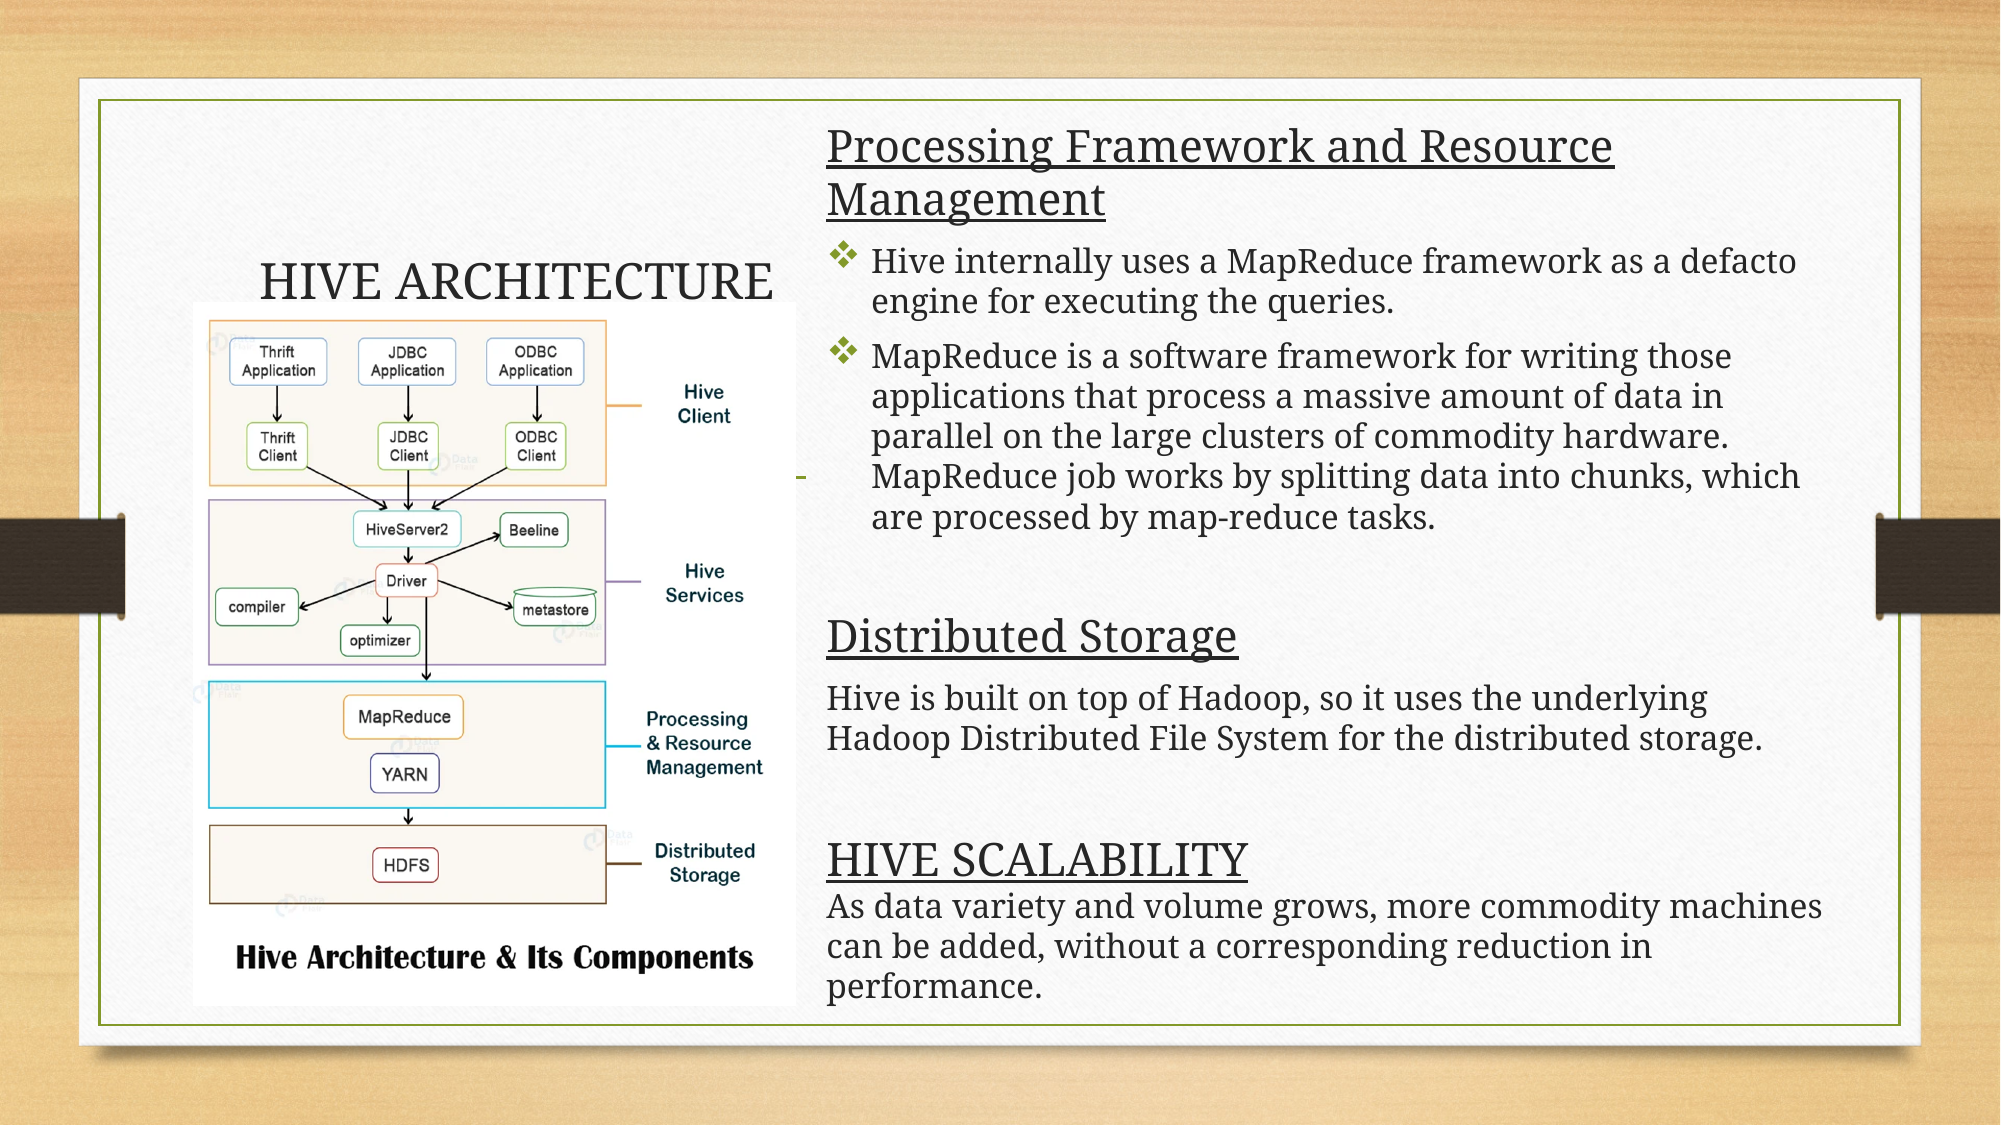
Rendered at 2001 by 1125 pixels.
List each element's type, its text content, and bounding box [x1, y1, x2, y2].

picture [0, 0, 2001, 1125]
text_box Processing Framework and Resource Management Hive internally uses a MapReduce framework as a defacto engine for executing the queries. MapReduce is a software framework for writing those applications that process a massive amount of data in parallel on the large clusters of commodity hardware. MapReduce job works by splitting data into chunks, which are processed by map-reduce tasks. Distributed Storage Hive is built on top of Hadoop, so it uses the underlying Hadoop Distributed File System for the distributed storage. HIVE SCALABILITY As data variety and volume grows, more commodity machines can be added, without a corresponding reduction in performance. [811, 108, 1841, 1014]
title HIVE ARCHITECTURE [212, 227, 811, 318]
